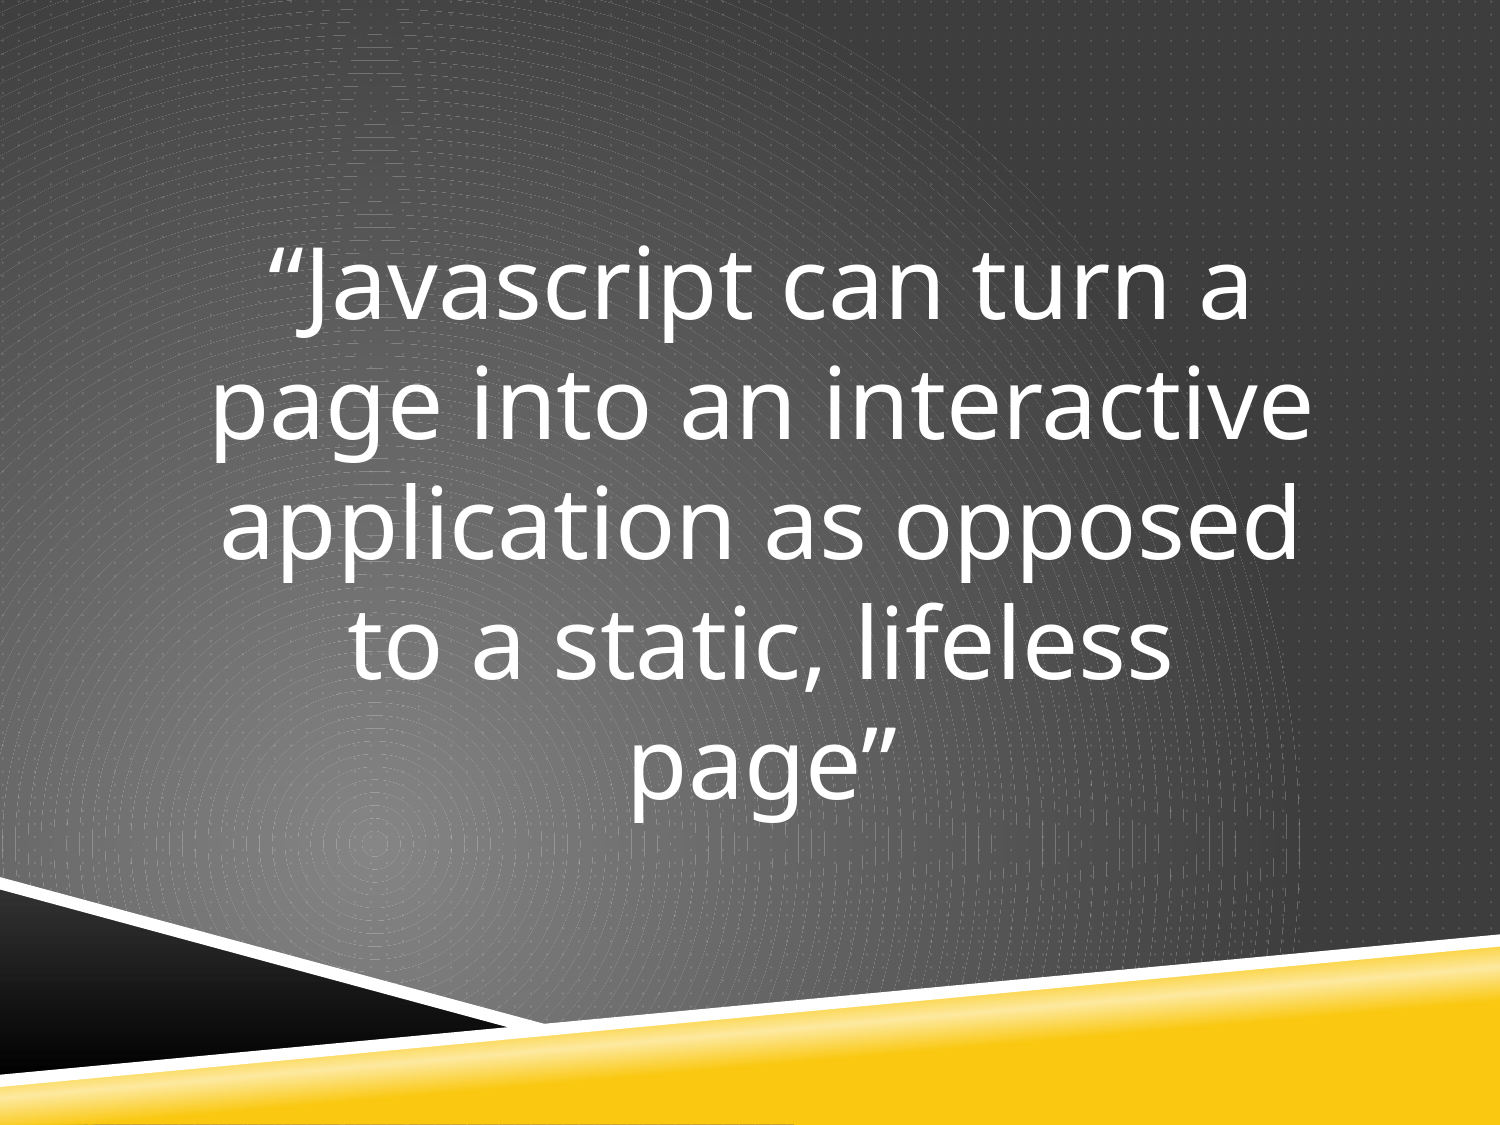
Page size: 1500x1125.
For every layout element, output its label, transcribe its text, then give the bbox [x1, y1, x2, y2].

text_box “Javascript can turn a page into an interactive application as opposed to a static, lifeless page” [174, 212, 1338, 827]
